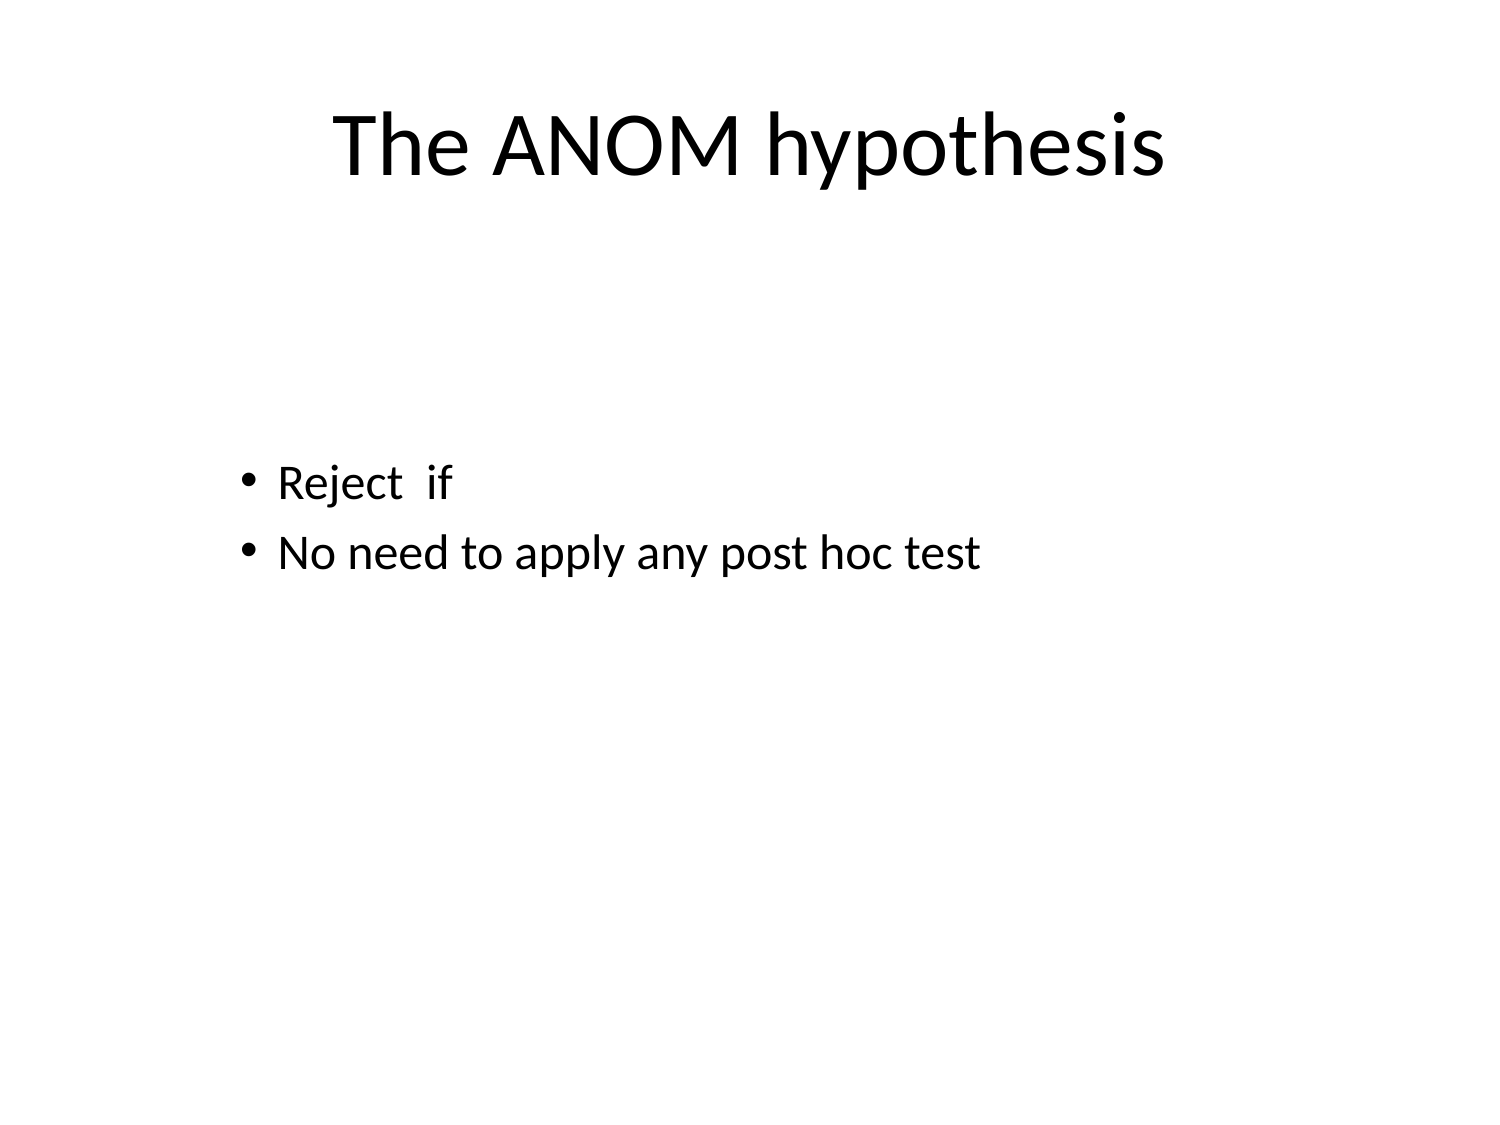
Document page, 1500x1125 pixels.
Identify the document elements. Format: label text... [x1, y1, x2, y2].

title The ANOM hypothesis [75, 45, 1425, 233]
